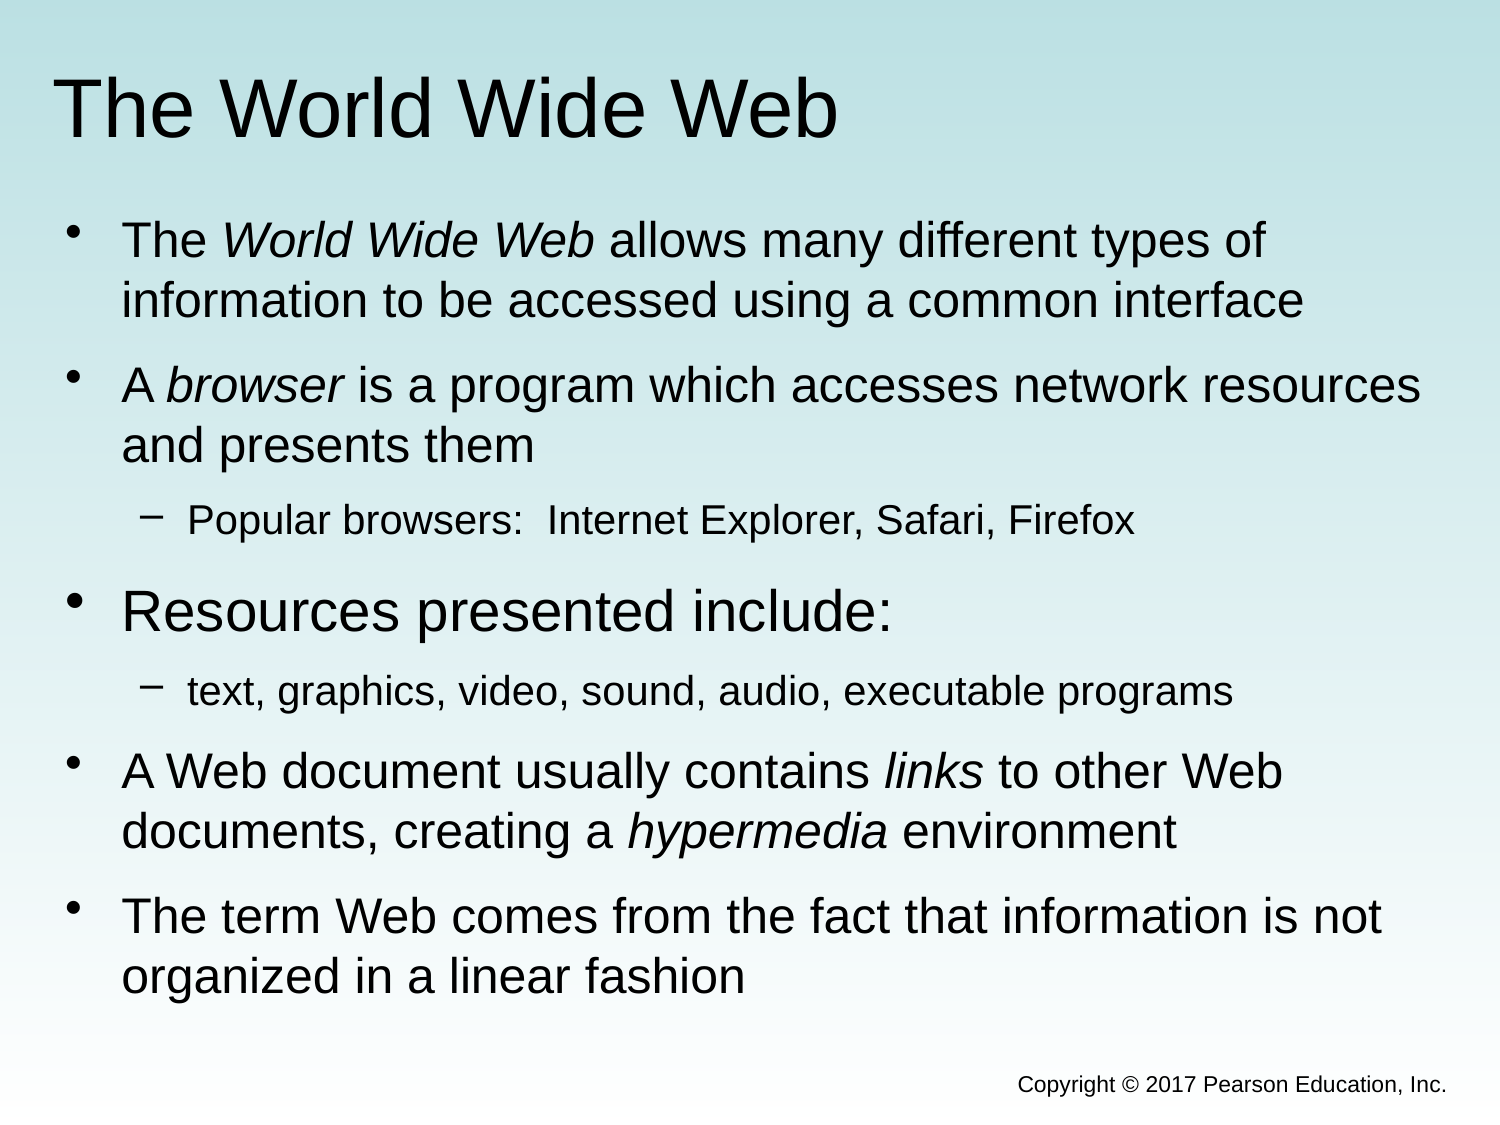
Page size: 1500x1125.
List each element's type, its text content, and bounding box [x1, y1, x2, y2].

footer Copyright © 2017 Pearson Education, Inc. [549, 1062, 1463, 1114]
title The World Wide Web [37, 45, 1463, 163]
list The World Wide Web allows many different types of information to be accessed using a common interface A browser is a program which accesses network resources and presents them Popular browsers: Internet Explorer, Safari, Firefox Resources presented include: text, graphics, video, sound, audio, executable programs A Web document usually contains links to other Web documents, creating a hypermedia environment The term Web comes from the fact that information is not organized in a linear fashion [50, 200, 1463, 1050]
